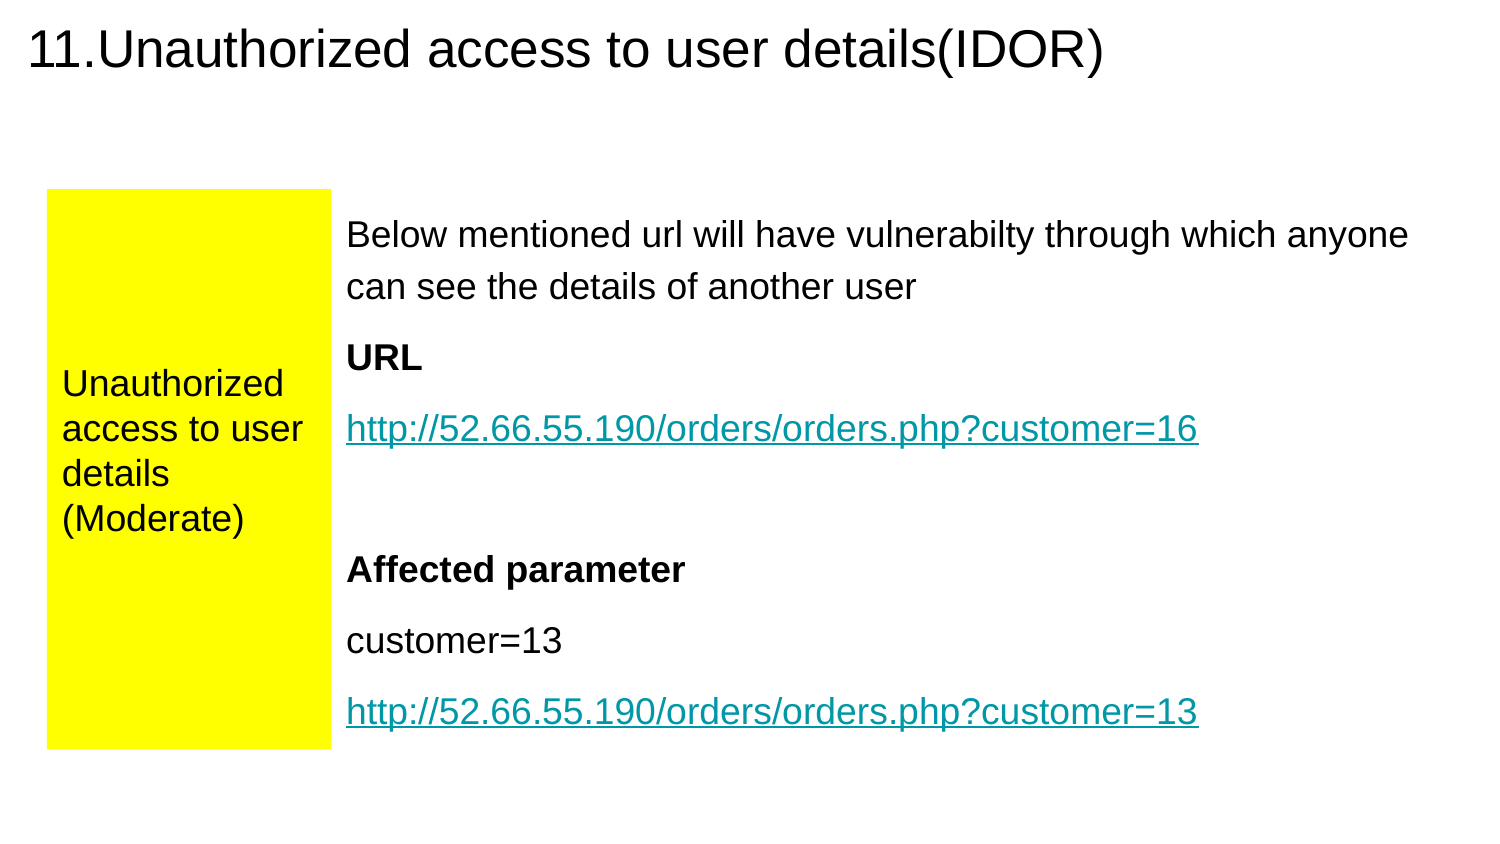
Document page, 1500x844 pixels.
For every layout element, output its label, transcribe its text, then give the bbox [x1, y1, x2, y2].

list Unauthorized access to user details (Moderate) [46, 189, 331, 750]
title 11.Unauthorized access to user details(IDOR) [12, 0, 1411, 94]
list Below mentioned url will have vulnerabilty through which anyone can see the details of another user URL http://52.66.55.190/orders/orders.php?customer=16 Affected parameter customer=13 http://52.66.55.190/orders/orders.php?customer=13 [331, 189, 1449, 750]
